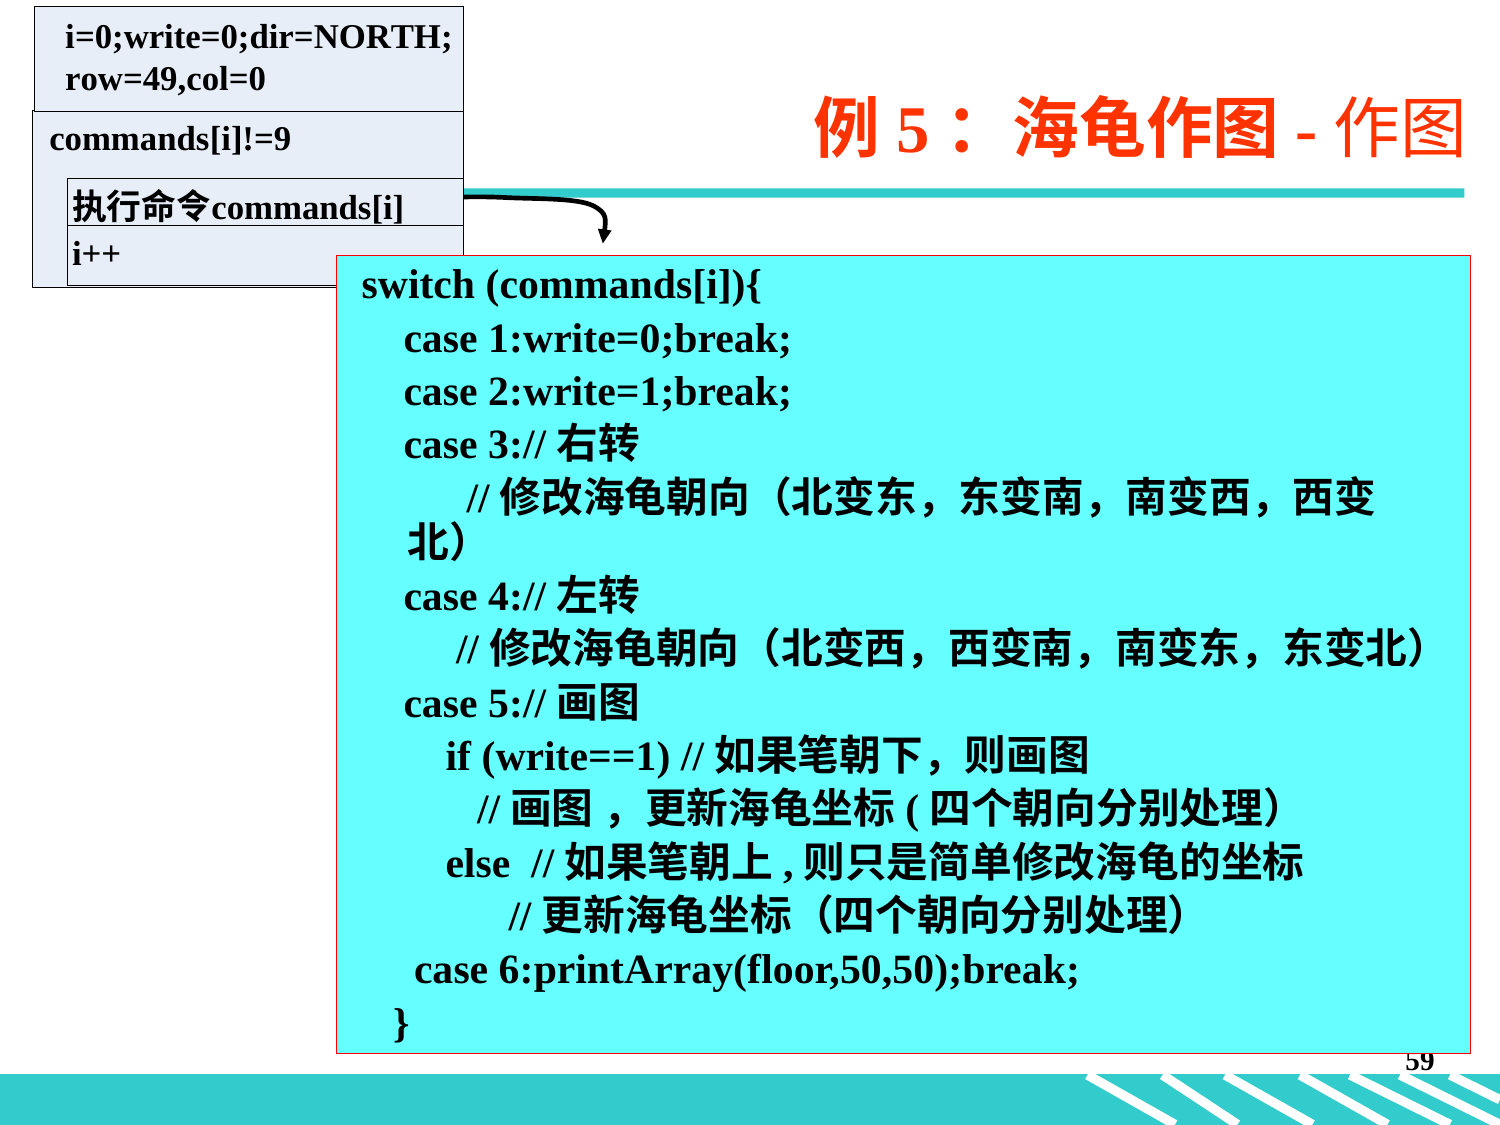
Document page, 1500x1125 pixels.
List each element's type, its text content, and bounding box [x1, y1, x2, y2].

text_box [471, 196, 611, 244]
text_box switch (commands[i]){ case 1:write=0;break; case 2:write=1;break; case 3://右转 //修改海龟朝向（北变东，东变南，南变西，西变北） case 4://左转 //修改海龟朝向（北变西，西变南，南变东，东变北） case 5://画图 if (write==1) //如果笔朝下，则画图 //画图 ，更新海龟坐标(四个朝向分别处理） else //如果笔朝上,则只是简单修改海龟的坐标 //更新海龟坐标（四个朝向分别处理） case 6:printArray(floor,50,50);break; } [336, 255, 1471, 1054]
slide_number 59 [1137, 1054, 1450, 1113]
title 例5：海龟作图-作图 [471, 66, 1483, 185]
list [29, 3, 467, 291]
